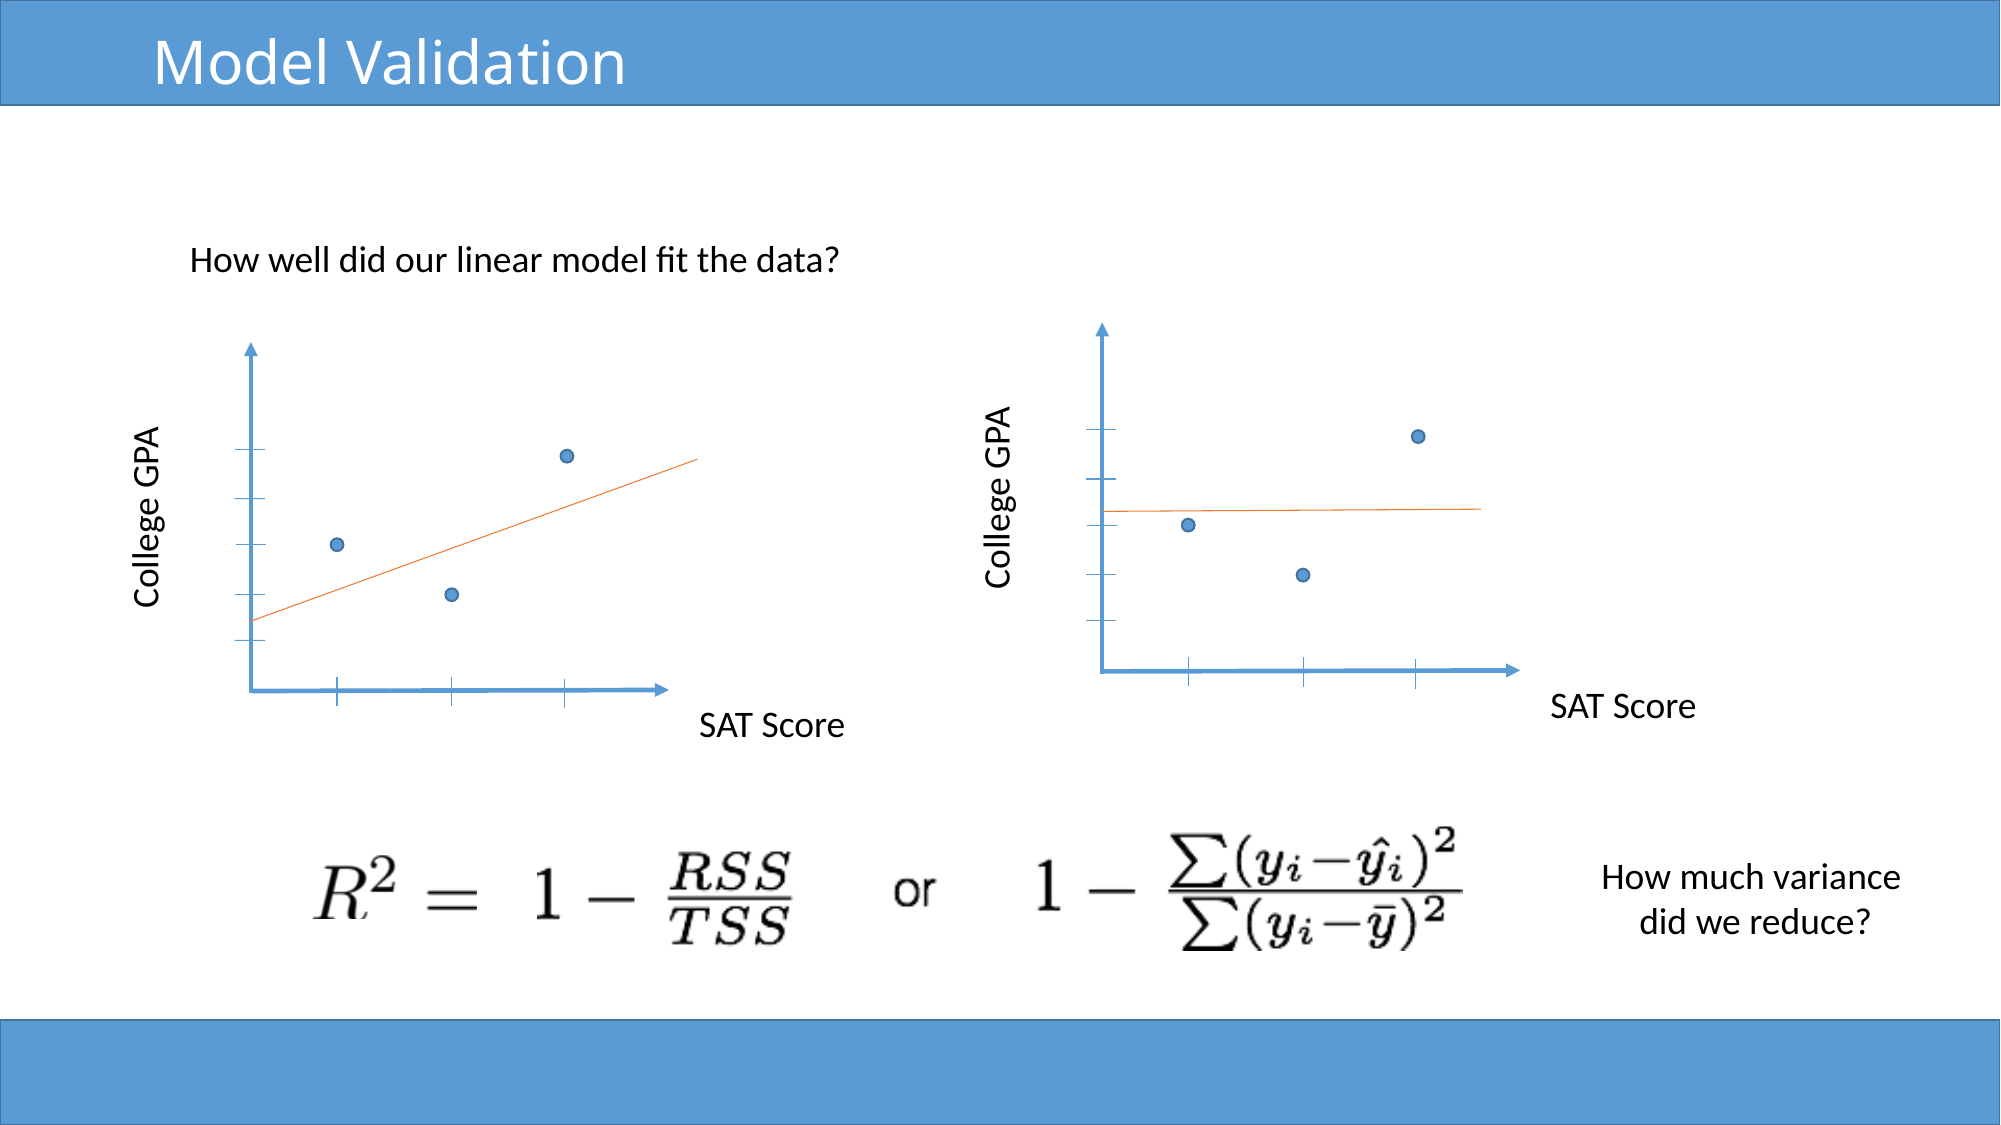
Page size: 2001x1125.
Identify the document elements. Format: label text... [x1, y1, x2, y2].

title Model Validation [137, 24, 1863, 106]
text_box [1410, 429, 1426, 445]
text_box SAT Score [684, 693, 861, 753]
text_box How well did our linear model fit the data? [175, 227, 857, 288]
text_box SAT Score [1535, 673, 1712, 734]
text_box College GPA [113, 411, 174, 624]
text_box [1180, 517, 1196, 533]
picture [312, 854, 477, 919]
text_box [559, 448, 575, 459]
text_box [0, 0, 2000, 106]
text_box [1295, 567, 1311, 583]
picture [537, 825, 1463, 951]
text_box How much variance did we reduce? [1586, 844, 1926, 950]
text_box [249, 459, 698, 622]
text_box College GPA [964, 392, 1025, 604]
text_box [0, 1019, 2000, 1125]
